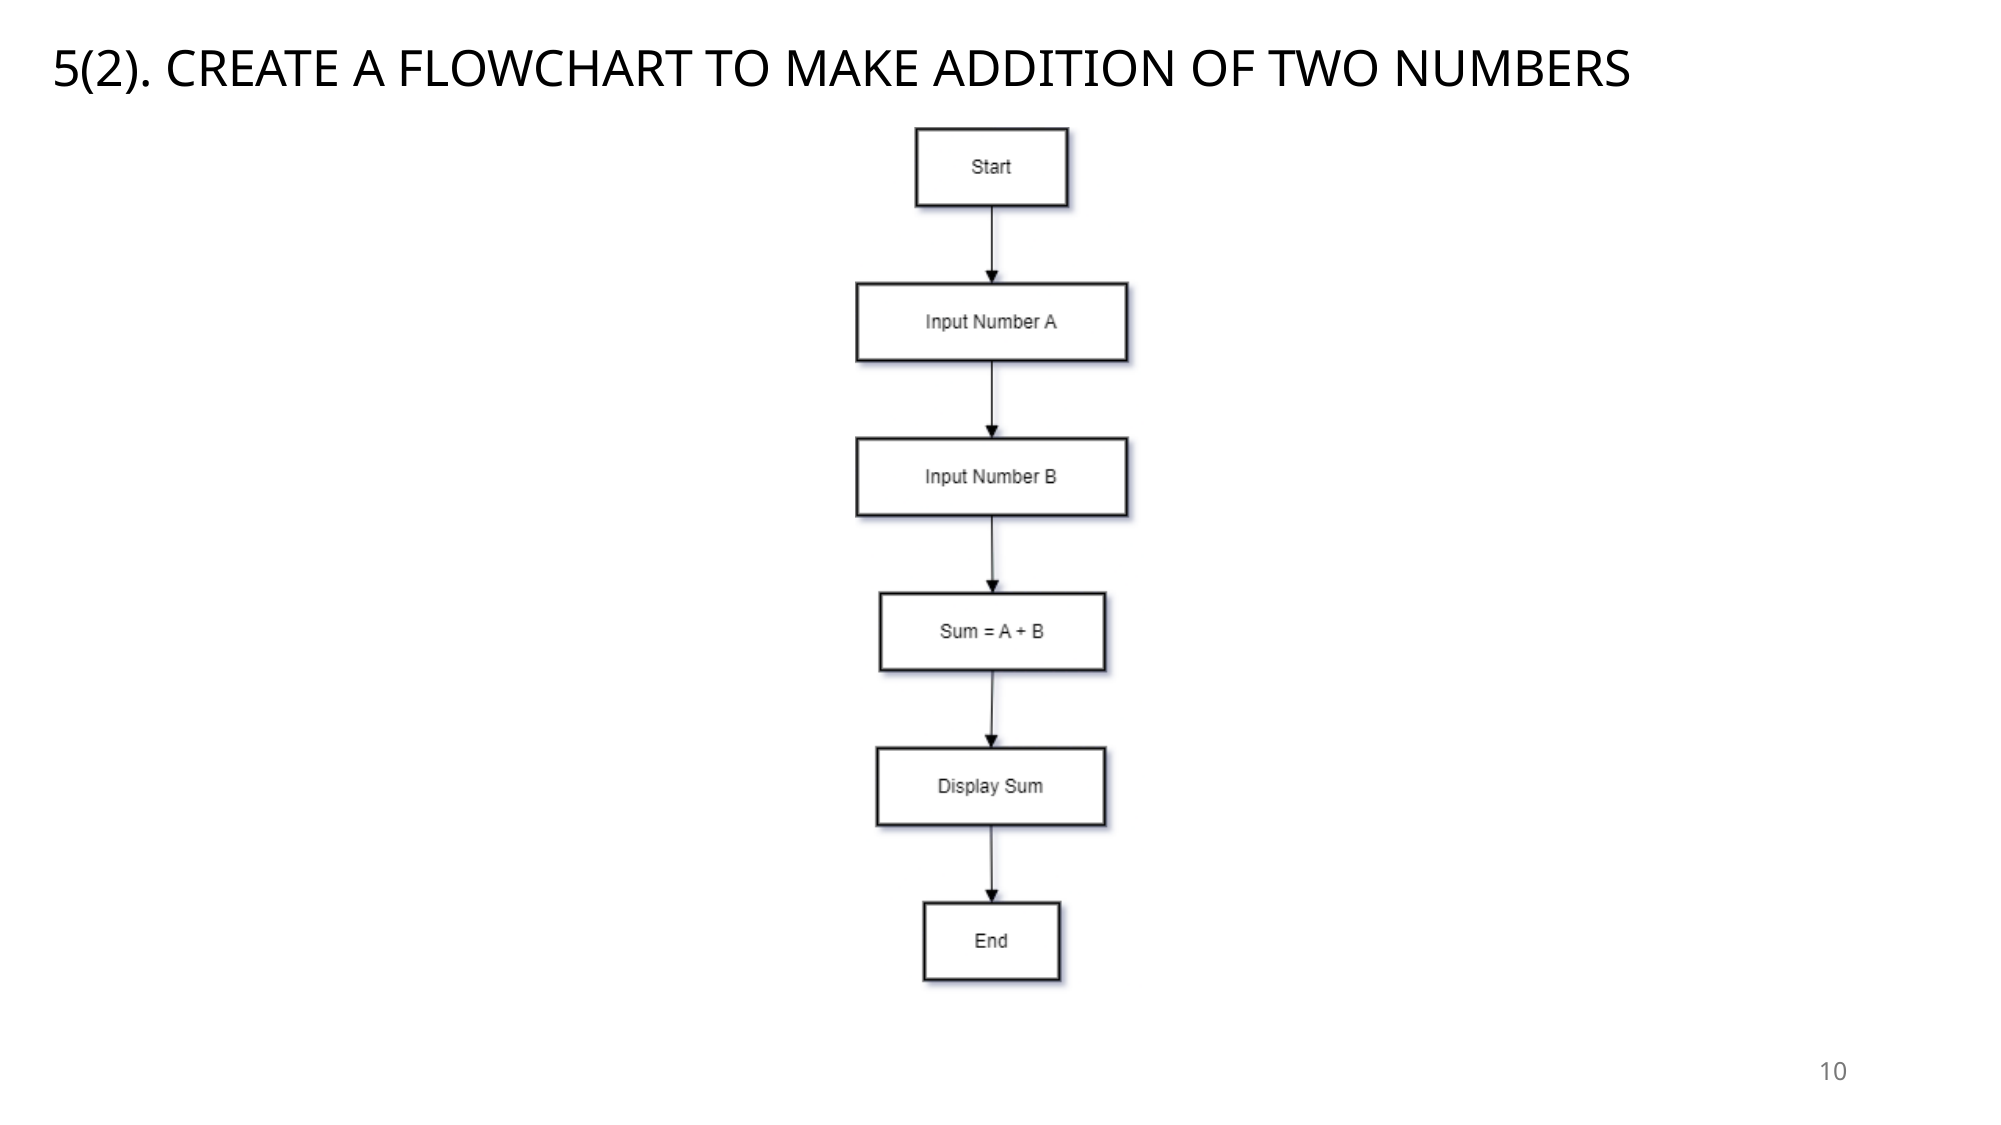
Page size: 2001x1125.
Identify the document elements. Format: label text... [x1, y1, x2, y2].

text_box 5(2). CREATE A FLOWCHART TO MAKE ADDITION OF TWO NUMBERS [37, 29, 1963, 104]
picture [854, 126, 1146, 999]
slide_number 10 [1412, 1042, 1863, 1103]
